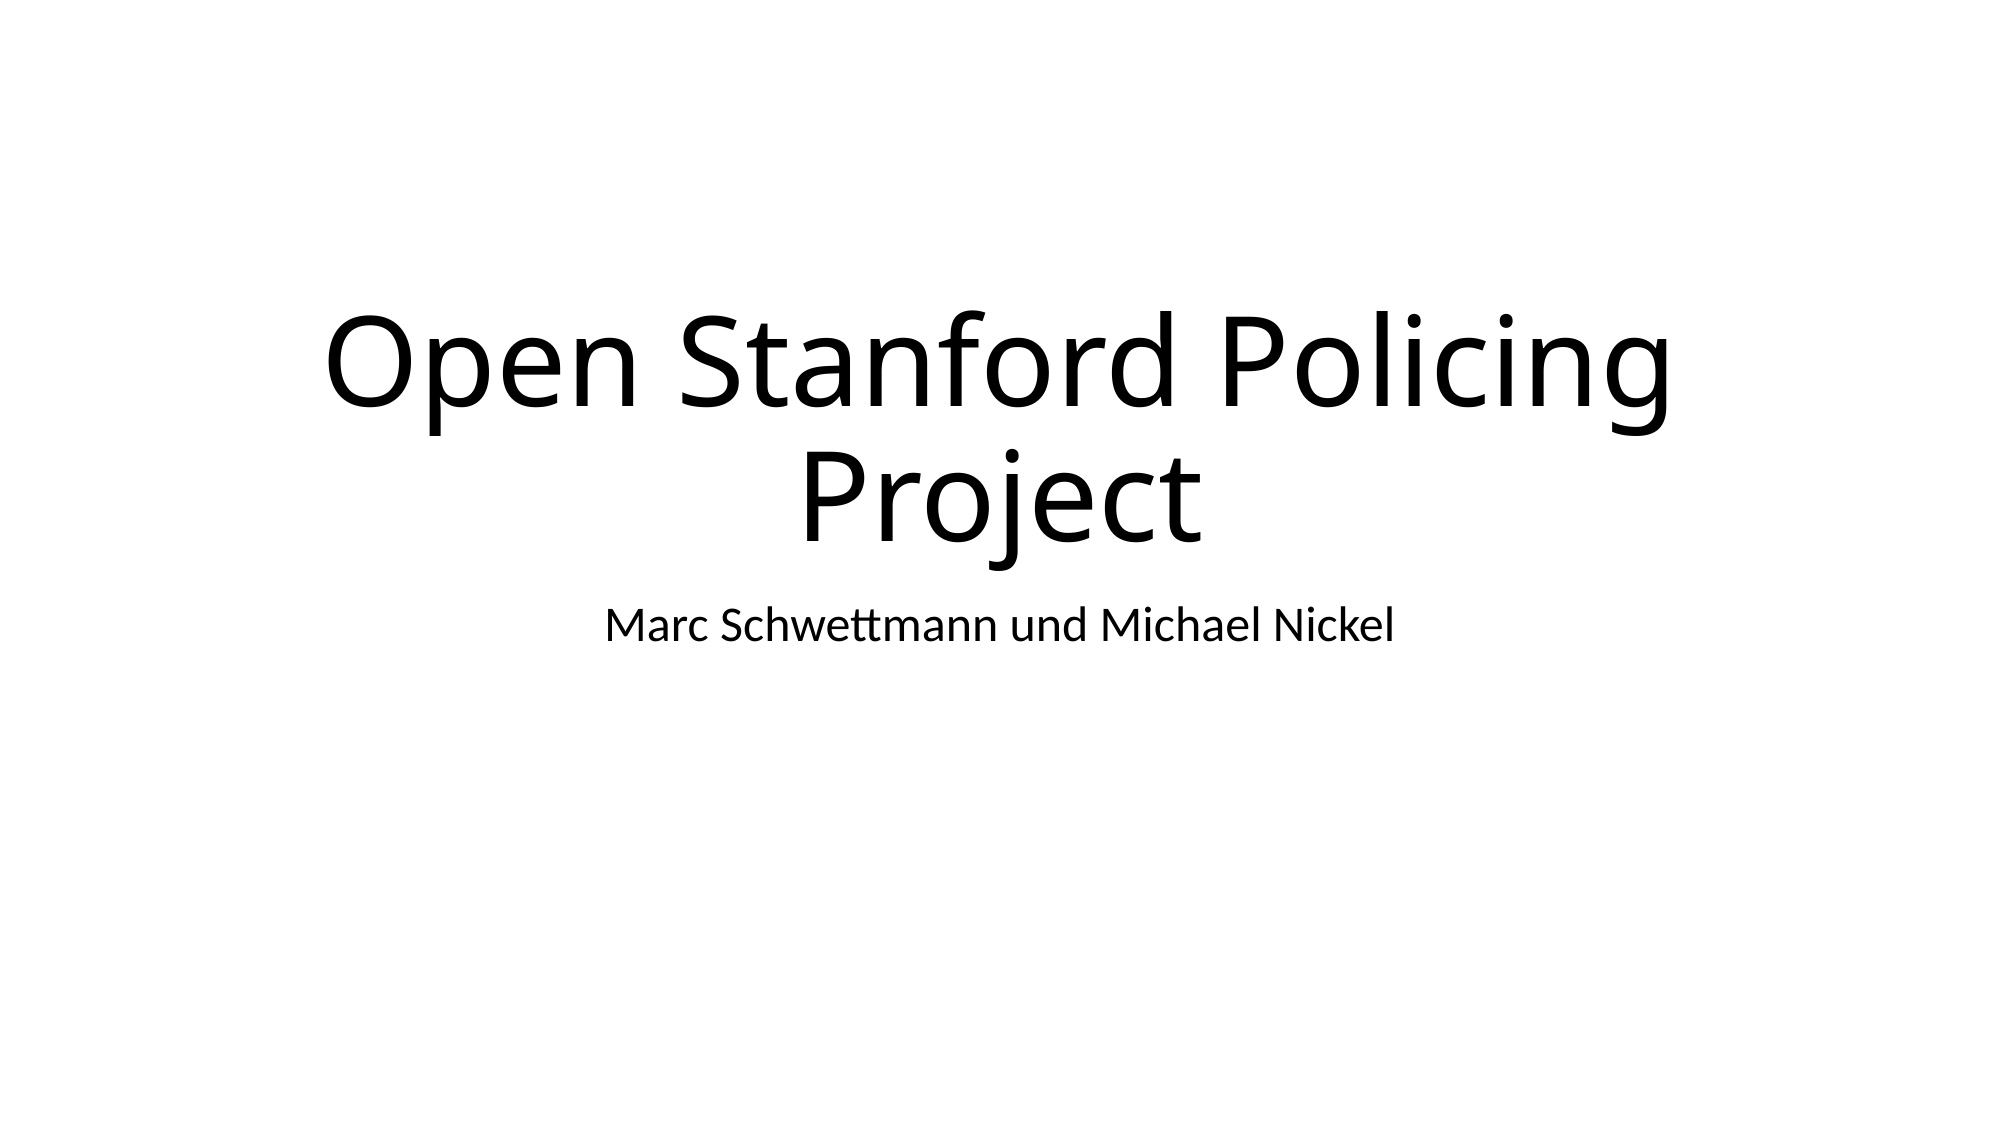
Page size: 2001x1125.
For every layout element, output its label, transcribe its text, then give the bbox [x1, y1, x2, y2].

title Open Stanford Policing Project [249, 184, 1750, 576]
subtitle Marc Schwettmann und Michael Nickel [249, 590, 1750, 863]
